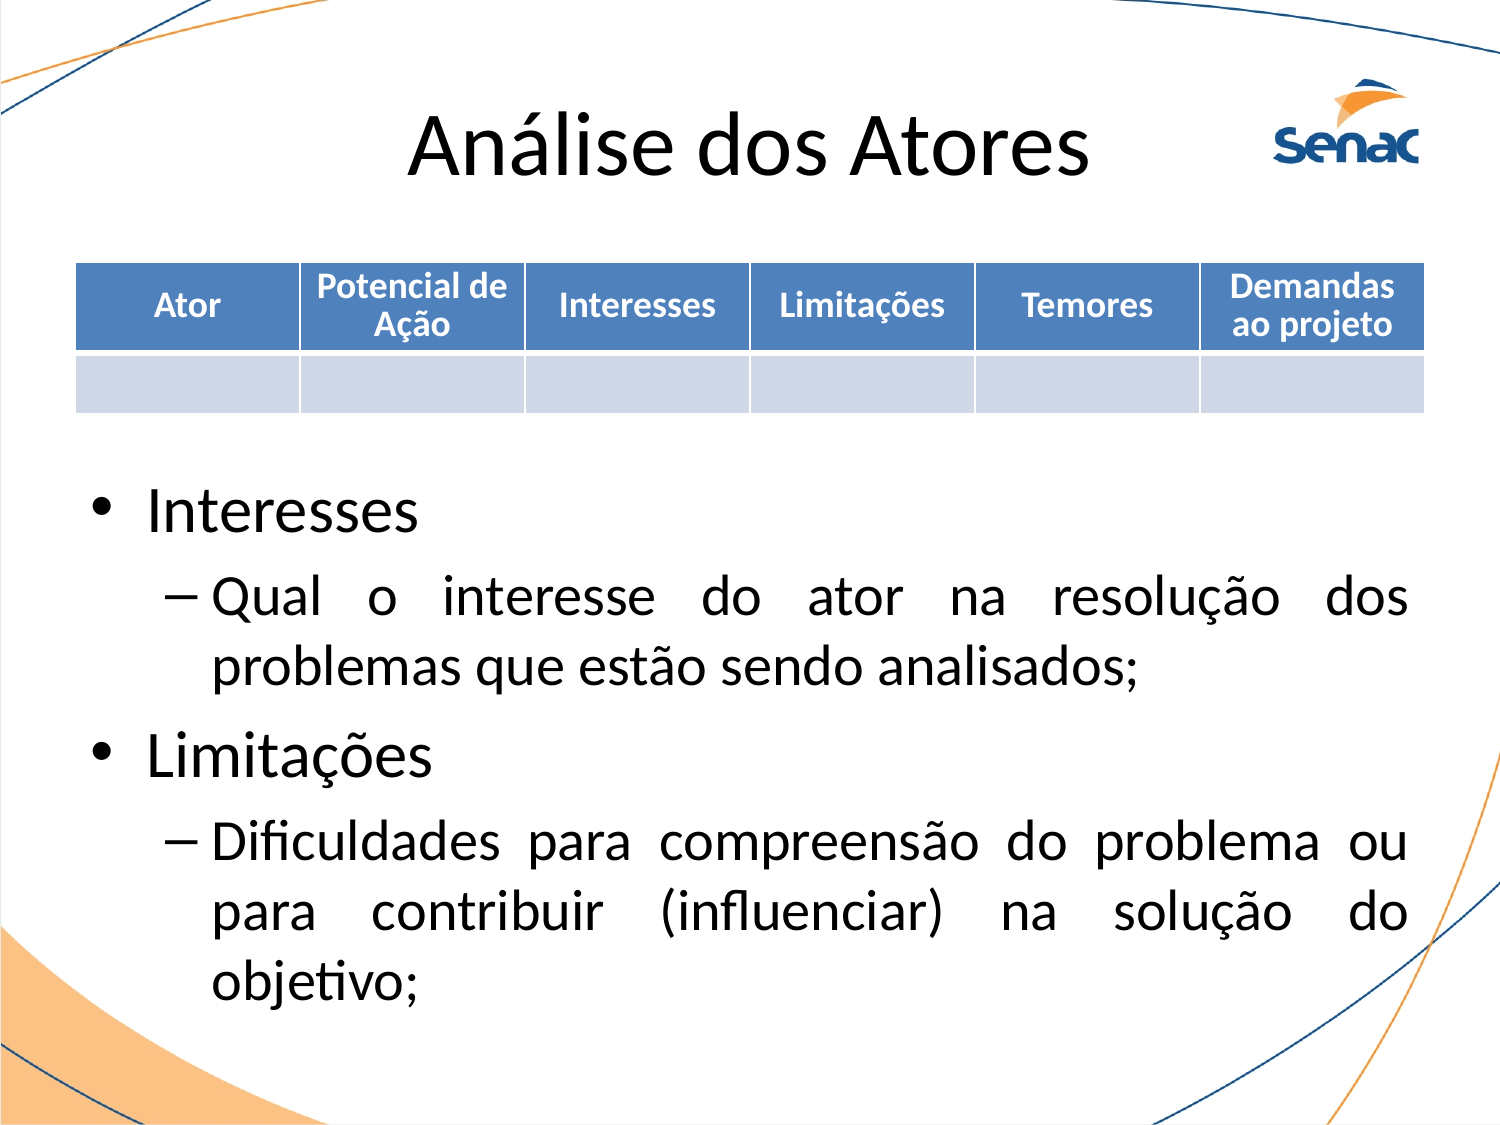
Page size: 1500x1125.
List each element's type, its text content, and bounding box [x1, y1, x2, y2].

table_header Potencial de Ação [301, 263, 524, 350]
table_header Limitações [751, 263, 974, 350]
table_cell [751, 356, 974, 413]
table_cell [976, 356, 1199, 413]
table_cell [526, 356, 749, 413]
table_cell [76, 356, 299, 413]
table_header Temores [976, 263, 1199, 350]
title Análise dos Atores [74, 44, 1426, 233]
table_header Ator [76, 263, 299, 350]
table_header Interesses [526, 263, 749, 350]
picture [0, 0, 1500, 1125]
table_header Demandas ao projeto [1201, 263, 1424, 350]
text_box Interesses Qual o interesse do ator na resolução dos problemas que estão sendo analisados; Limitações Dificuldades para compreensão do problema ou para contribuir (influenciar) na solução do objetivo; [74, 458, 1425, 1005]
table_cell [1201, 356, 1424, 413]
table_cell [301, 356, 524, 413]
